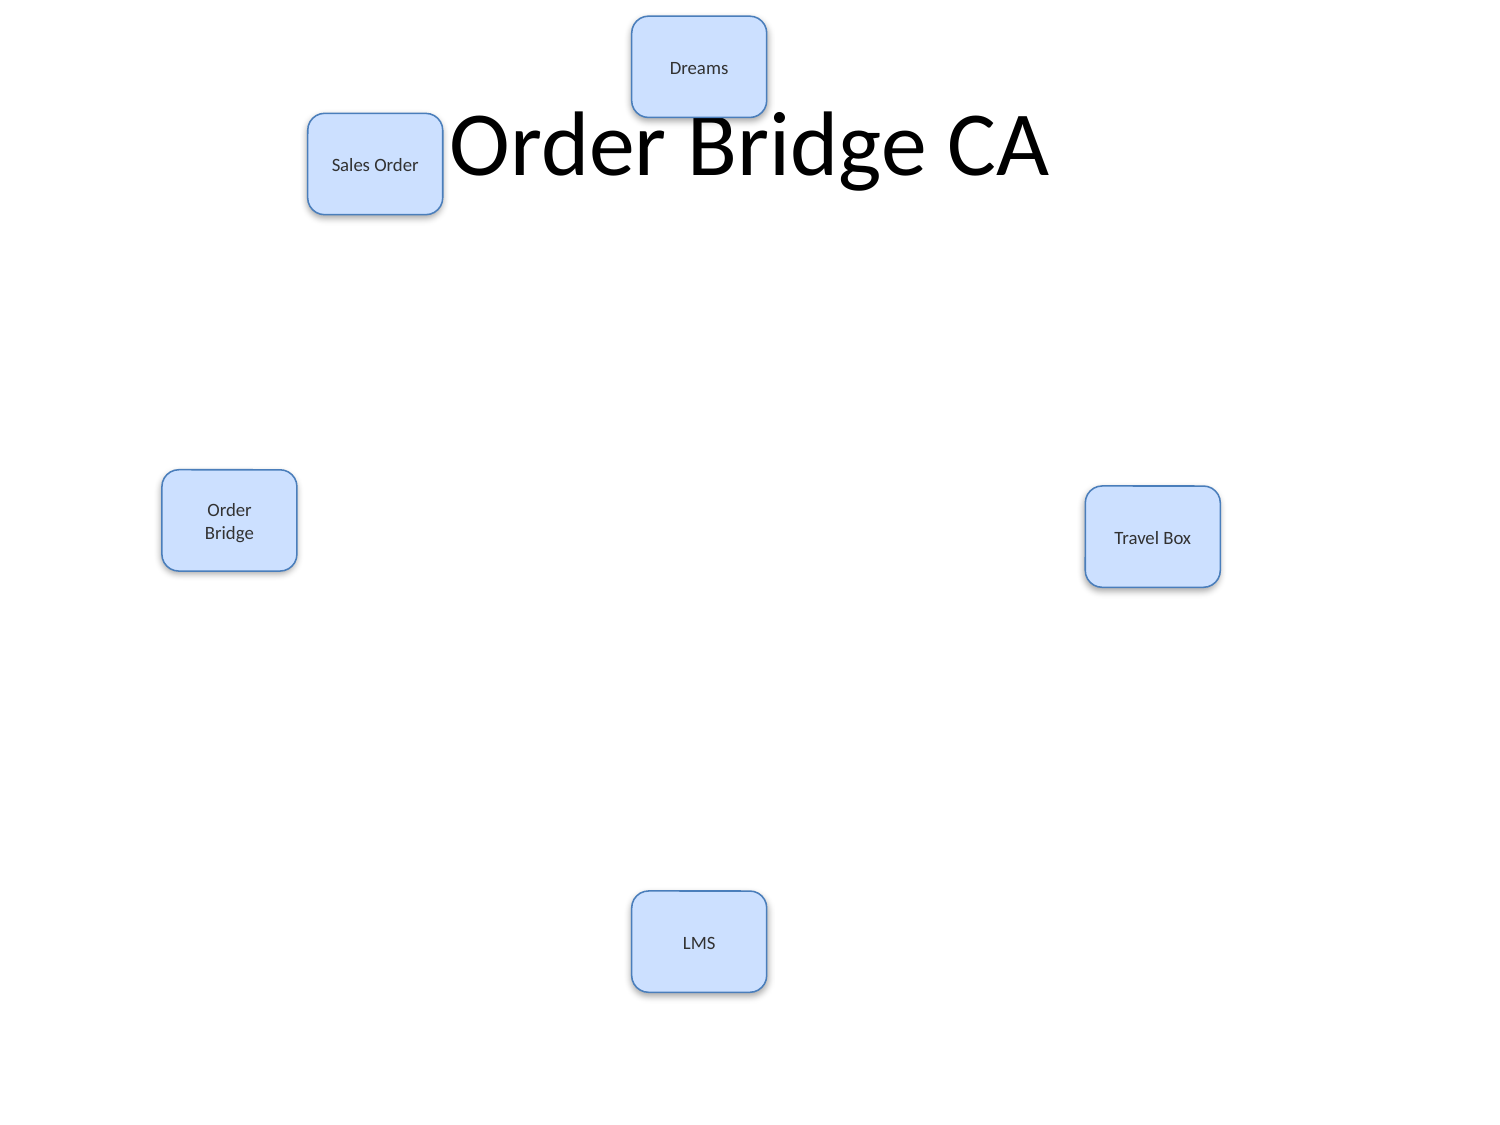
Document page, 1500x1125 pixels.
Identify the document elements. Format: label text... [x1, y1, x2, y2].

text_box Travel Box [1084, 485, 1222, 589]
title Order Bridge CA [75, 45, 1425, 233]
text_box Dreams [630, 15, 768, 119]
text_box Order Bridge [161, 468, 298, 572]
text_box LMS [630, 890, 768, 994]
text_box Sales Order [306, 112, 444, 216]
